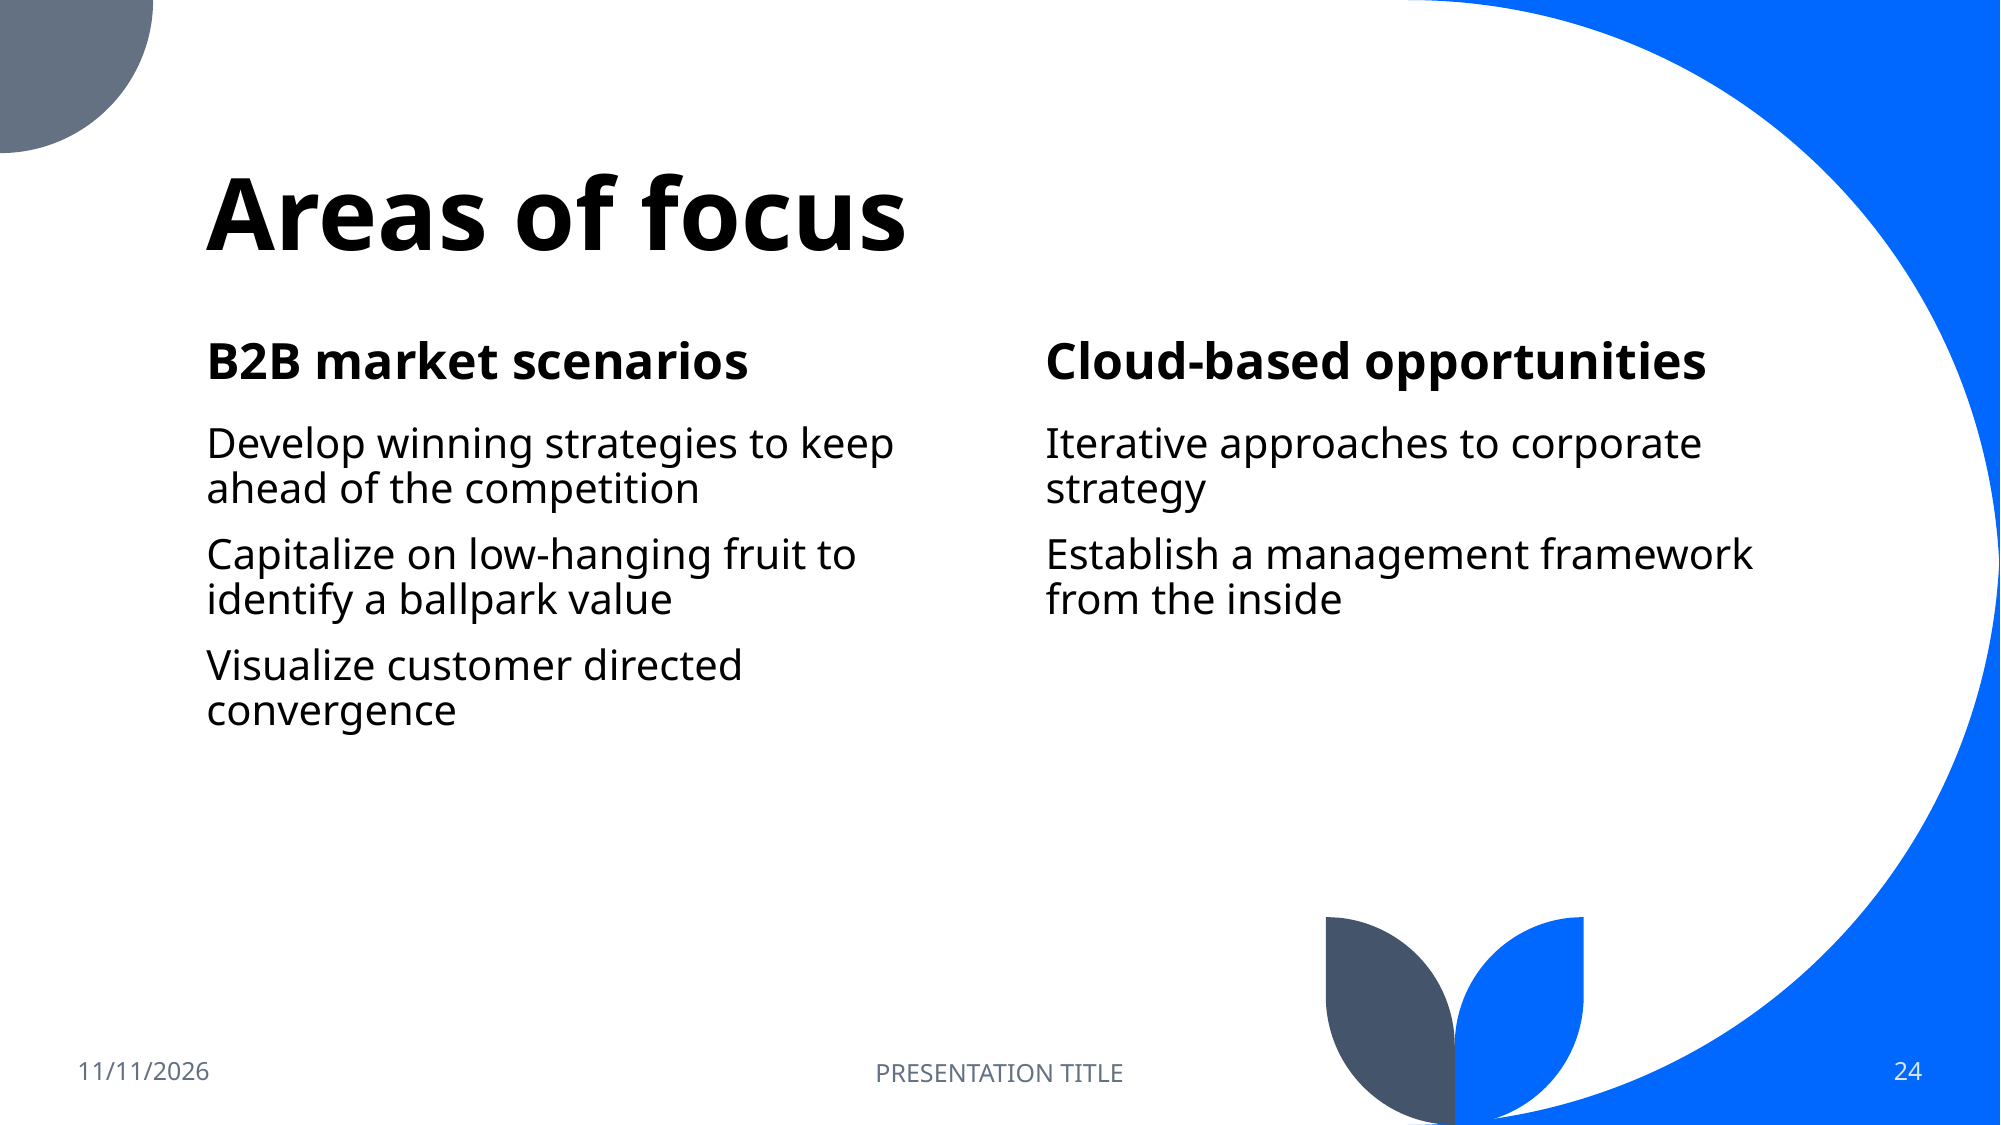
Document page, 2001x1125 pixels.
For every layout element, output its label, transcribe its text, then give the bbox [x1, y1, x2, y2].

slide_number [62, 1042, 513, 1103]
list Cloud-based opportunities [1030, 328, 1796, 414]
footer PRESENTATION TITLE [662, 1042, 1338, 1103]
list Iterative approaches to corporate strategy Establish a management framework from the inside [1030, 414, 1796, 879]
slide_number 24 [1665, 1042, 1938, 1103]
title Areas of focus [191, 62, 1796, 280]
list Develop winning strategies to keep ahead of the competition Capitalize on low-hanging fruit to identify a ballpark value Visualize customer directed convergence [191, 414, 957, 879]
list B2B market scenarios [191, 328, 957, 414]
